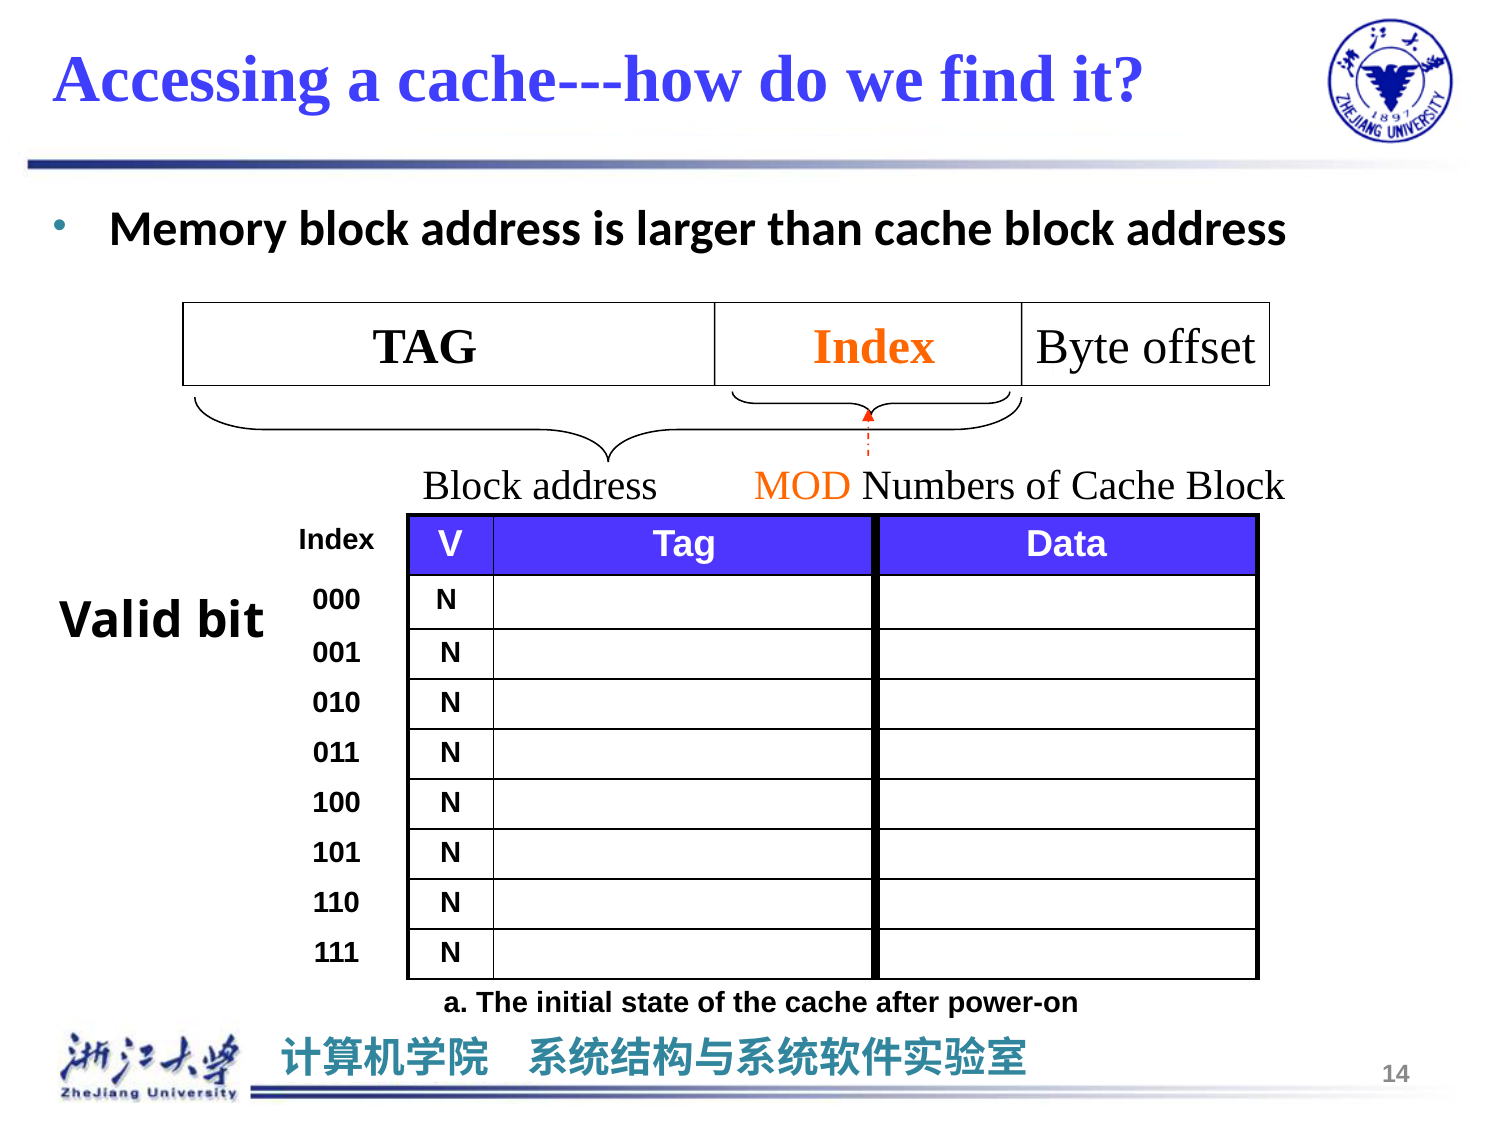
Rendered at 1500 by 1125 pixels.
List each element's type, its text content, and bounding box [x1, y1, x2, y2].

text_box Byte offset [1045, 314, 1247, 374]
text_box [194, 397, 1022, 461]
table_cell [880, 680, 1255, 728]
table_header V [410, 517, 493, 574]
table_cell 011 [266, 729, 406, 779]
table_cell N [410, 830, 493, 878]
table_cell [494, 930, 871, 978]
table_cell [494, 880, 871, 928]
table_cell [880, 630, 1255, 678]
text_box Block address MOD Numbers of Cache Block [407, 461, 1258, 504]
slide_number 14 [1074, 1042, 1425, 1103]
table_cell N [410, 730, 493, 778]
table_cell N [410, 630, 493, 678]
table_cell N [410, 880, 493, 928]
table_cell N [410, 930, 493, 978]
table_header Tag [494, 517, 871, 574]
table_header Index [266, 515, 406, 575]
table_cell [494, 576, 871, 628]
table_cell [494, 830, 871, 878]
table_cell 001 [266, 629, 406, 679]
table_cell [494, 780, 871, 828]
title Accessing a cache---how do we find it? [37, 24, 1353, 125]
table_cell [494, 680, 871, 728]
table_cell [880, 730, 1255, 778]
table_cell [880, 930, 1255, 978]
text_box [183, 302, 714, 386]
table_cell [880, 880, 1255, 928]
text_box Index [773, 314, 975, 374]
text_box [862, 408, 875, 422]
table_cell [880, 830, 1255, 878]
table_header Data [880, 517, 1255, 574]
table_cell [494, 730, 871, 778]
table_cell [880, 576, 1255, 628]
table_cell 010 [266, 679, 406, 729]
table_cell a. The initial state of the cache after power-on [266, 979, 1258, 1029]
text_box [732, 391, 1010, 414]
text_box [715, 302, 1021, 386]
table_cell [494, 630, 871, 678]
table_cell 100 [266, 779, 406, 829]
table_cell 111 [266, 929, 406, 979]
table_cell N [410, 576, 493, 628]
text_box Valid bit [37, 579, 280, 655]
picture [7, 0, 1493, 1125]
table_cell [880, 780, 1255, 828]
table_cell 110 [266, 879, 406, 929]
table_cell N [410, 680, 493, 728]
list Memory block address is larger than cache block address [37, 187, 1413, 575]
text_box [1022, 302, 1270, 386]
text_box TAG [324, 314, 526, 374]
table_cell N [410, 780, 493, 828]
table_cell 101 [266, 829, 406, 879]
table_cell 000 [266, 575, 406, 629]
